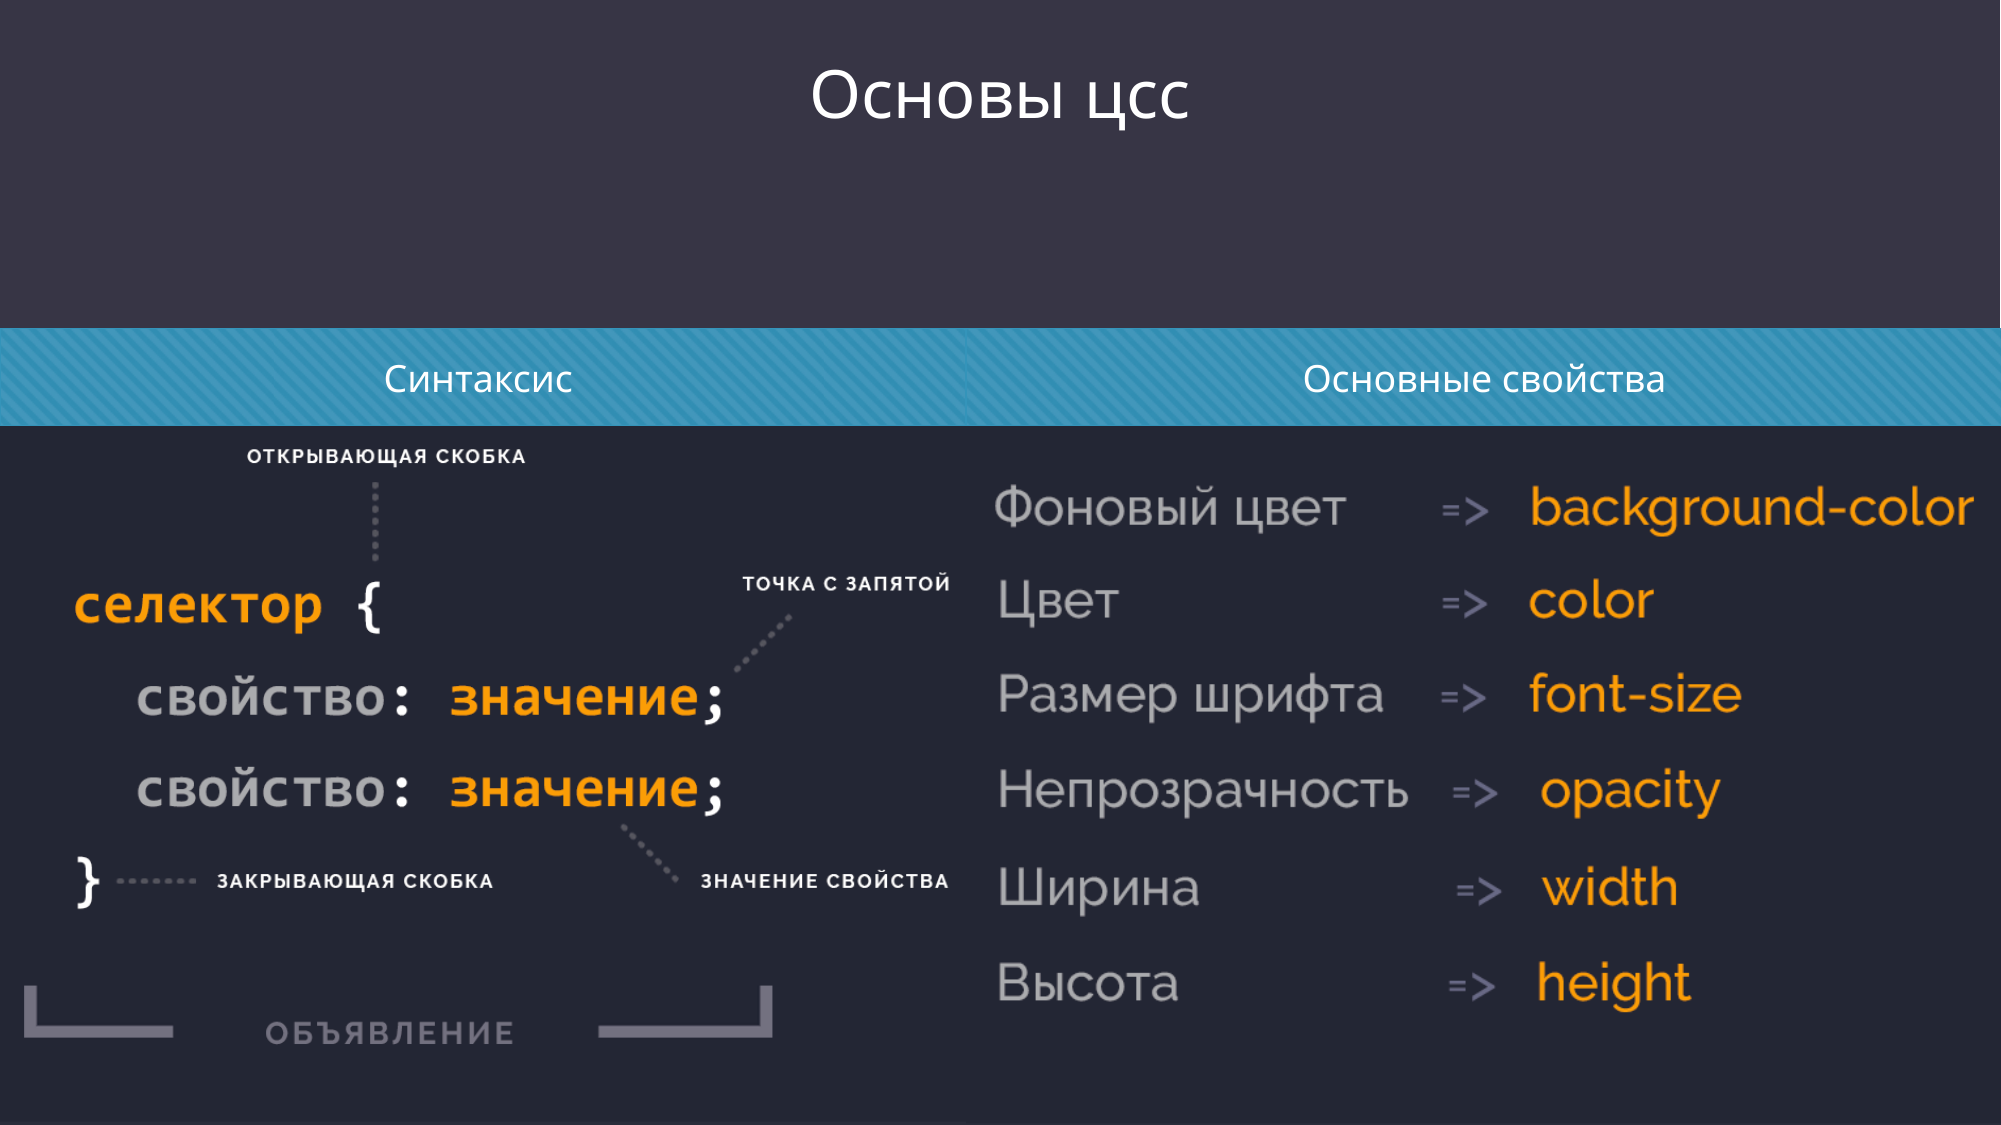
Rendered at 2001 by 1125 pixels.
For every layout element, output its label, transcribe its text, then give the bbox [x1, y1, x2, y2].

text_box Основные свойства [965, 328, 2000, 392]
picture [0, 392, 2001, 1125]
text_box Основы цсс [0, 44, 2000, 139]
text_box Синтаксис [0, 328, 965, 392]
